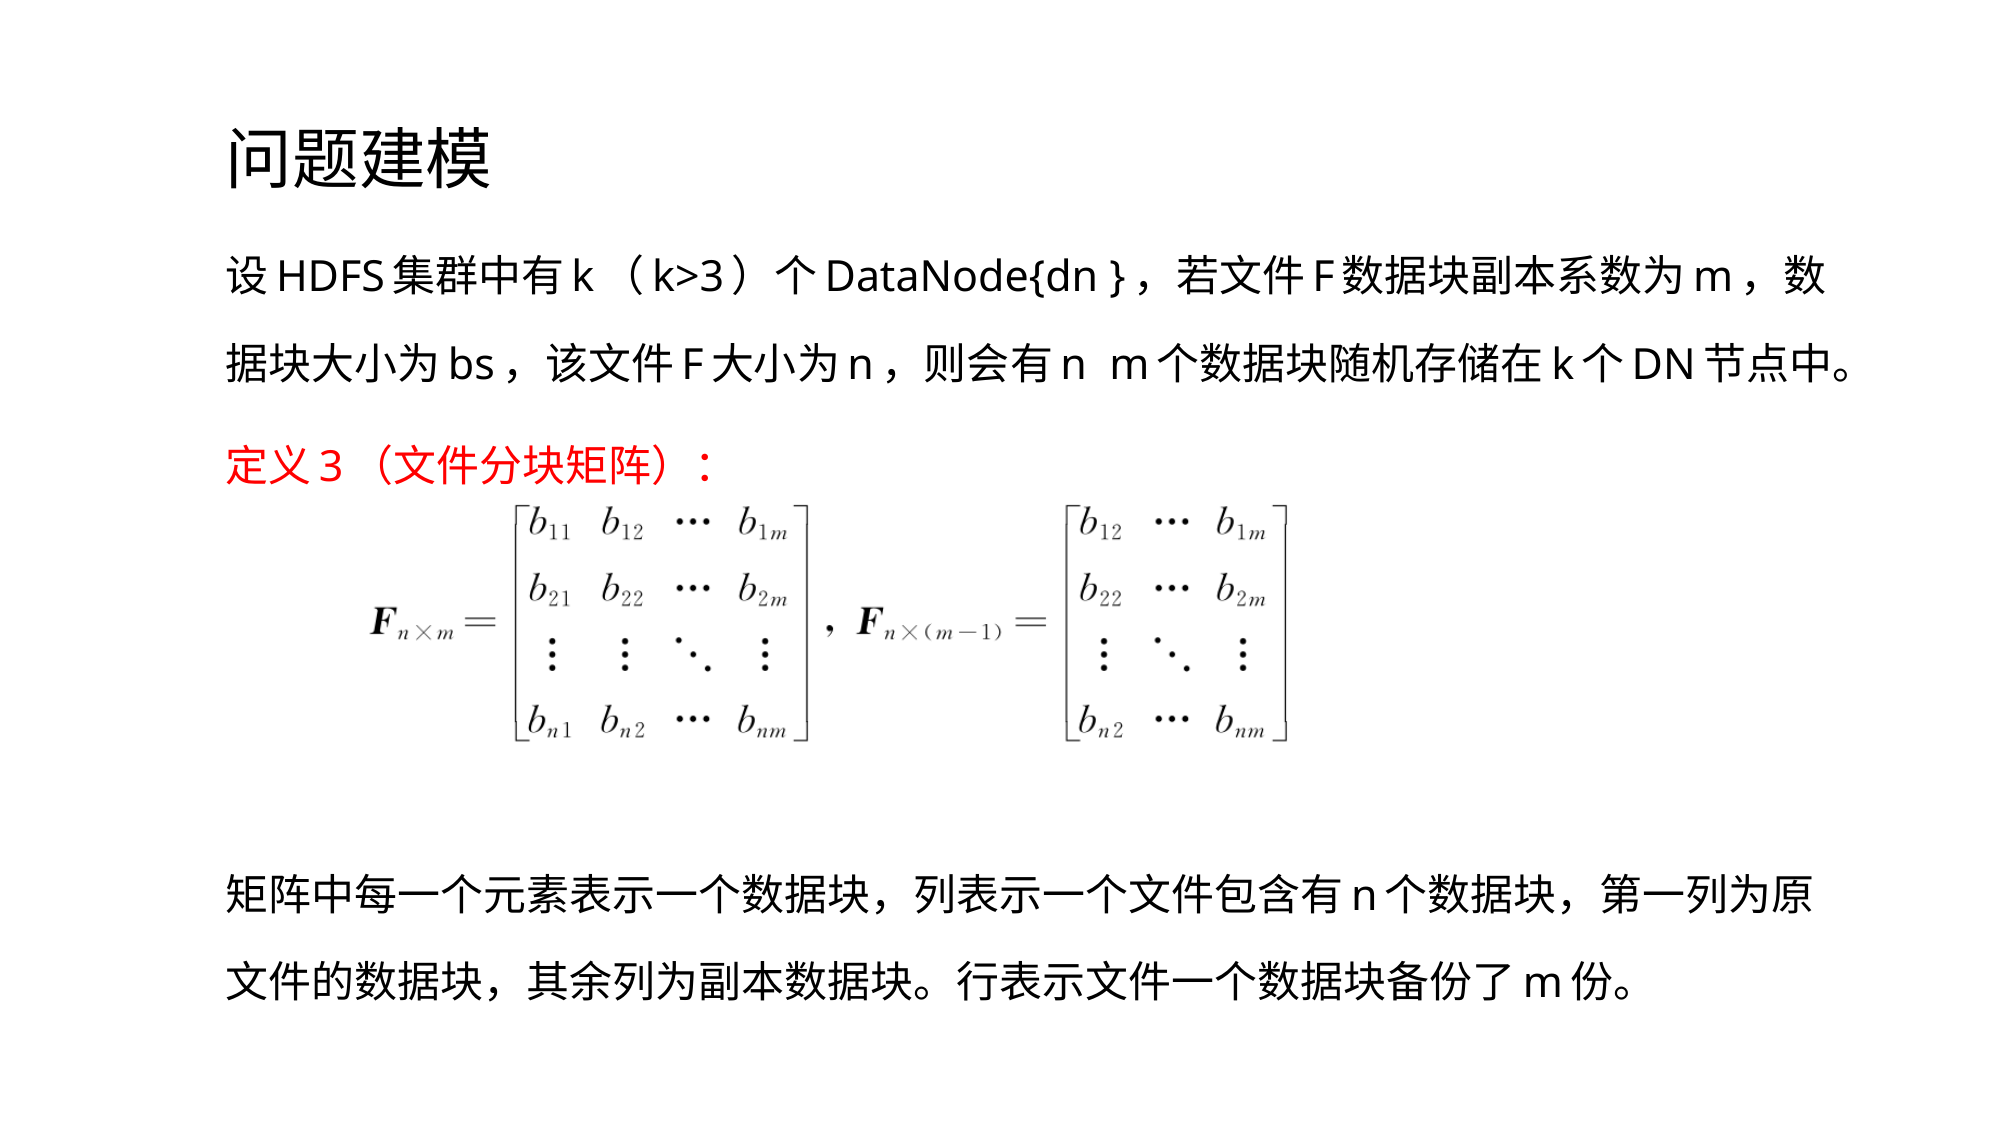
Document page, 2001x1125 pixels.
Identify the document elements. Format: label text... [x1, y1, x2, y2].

picture [365, 490, 1299, 756]
title 问题建模 [210, 112, 726, 206]
